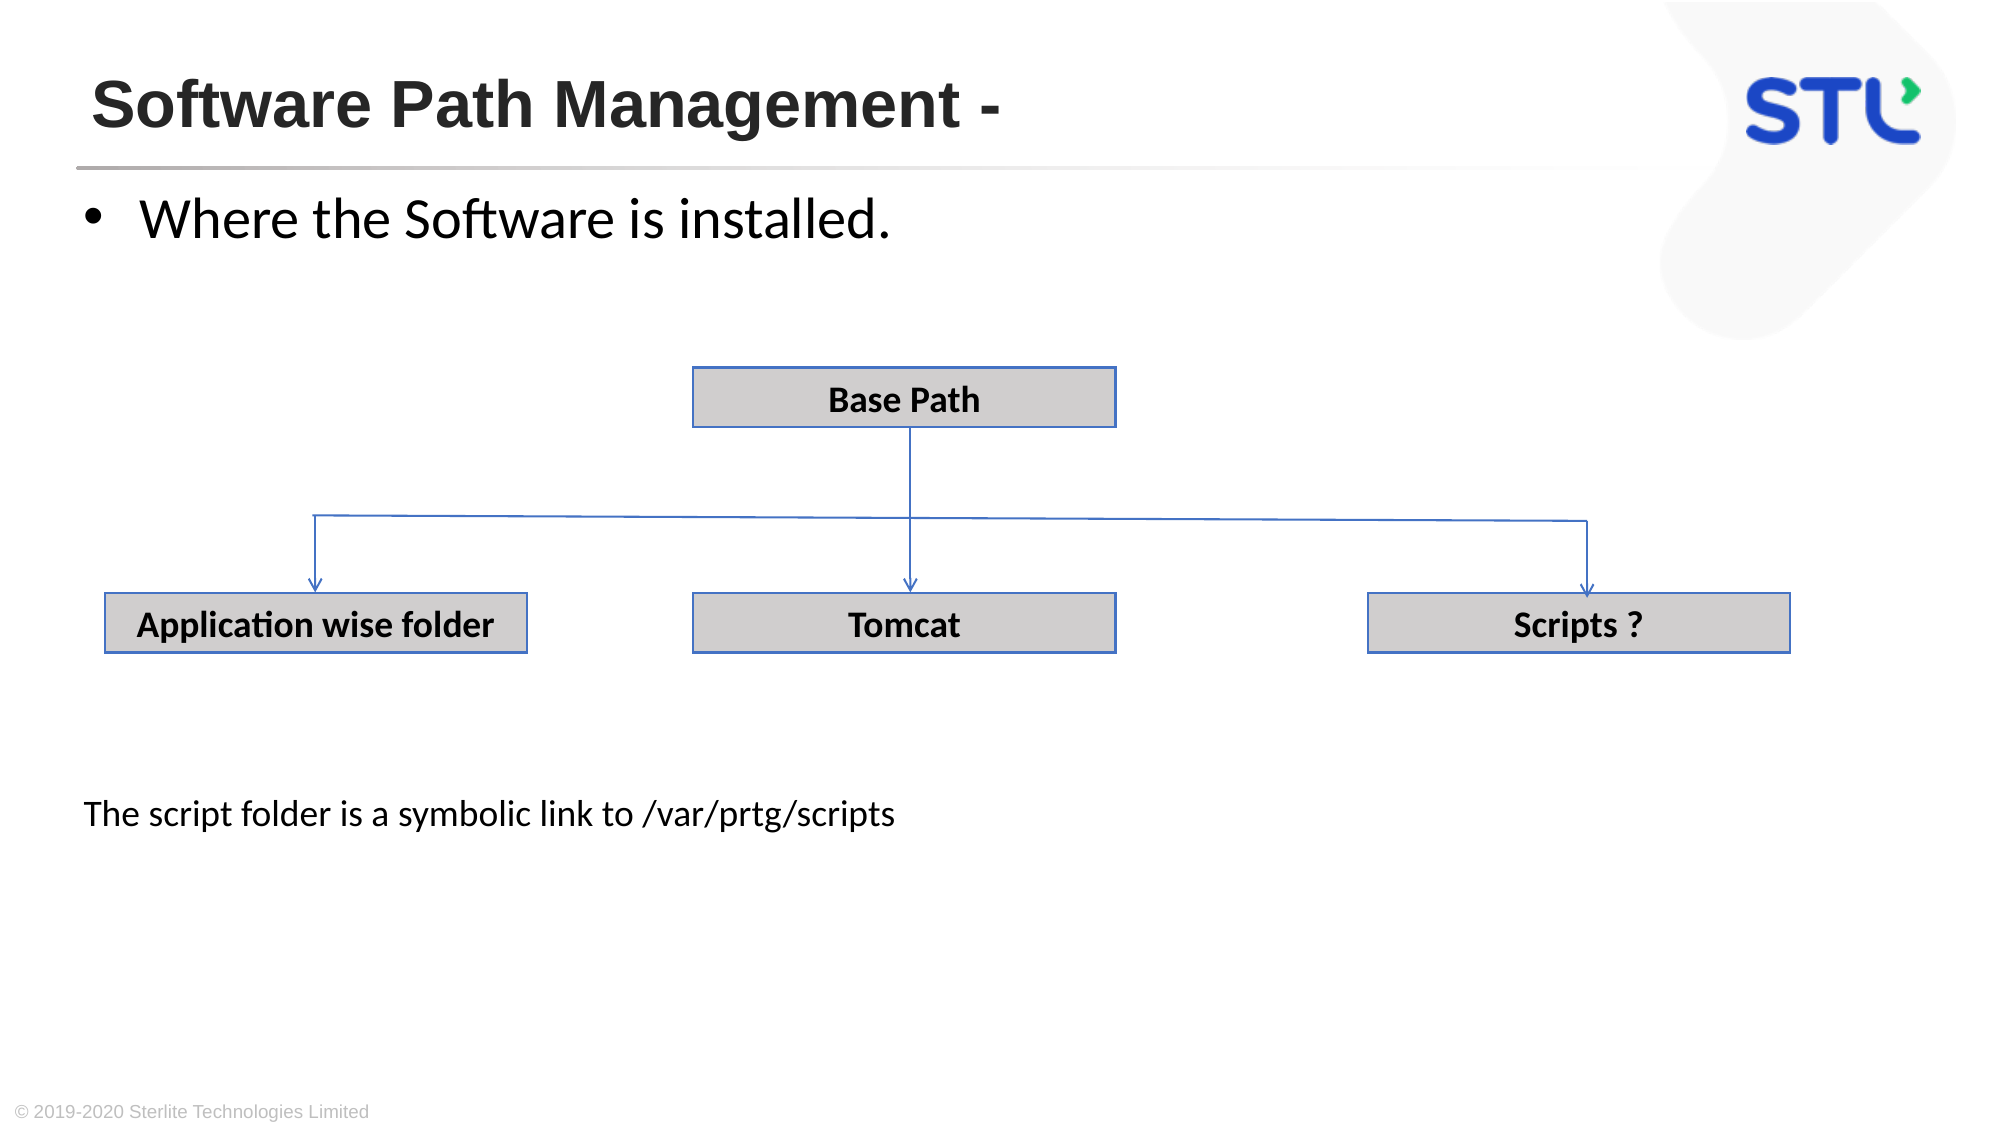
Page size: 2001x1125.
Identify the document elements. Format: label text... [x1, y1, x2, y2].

text_box Tomcat [693, 592, 1116, 653]
picture [1746, 77, 1921, 145]
text_box Where the Software is installed. [76, 172, 1821, 468]
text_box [316, 515, 910, 522]
footer © 2019-2020 Sterlite Technologies Limited [0, 1083, 455, 1125]
text_box Base Path [693, 367, 1116, 428]
text_box Scripts ? [1367, 592, 1790, 653]
title Software Path Management - [76, 35, 1686, 167]
text_box Application wise folder [104, 592, 527, 653]
text_box The script folder is a symbolic link to /var/prtg/scripts [76, 781, 1858, 887]
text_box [911, 515, 1588, 522]
